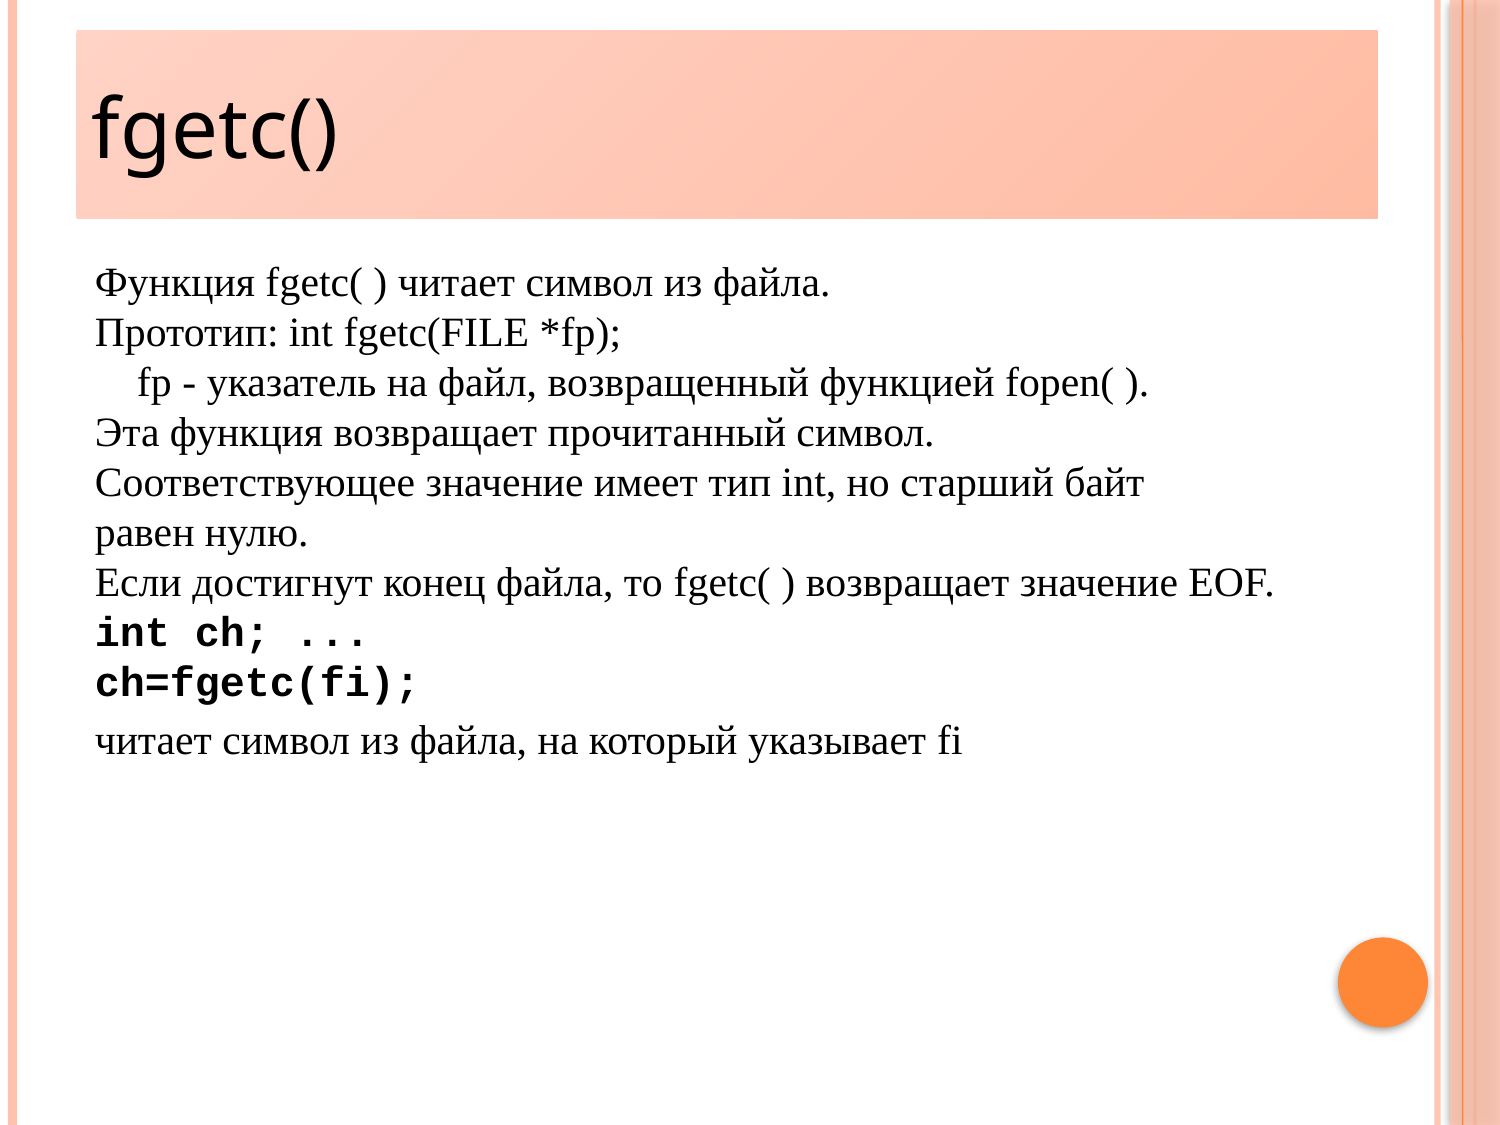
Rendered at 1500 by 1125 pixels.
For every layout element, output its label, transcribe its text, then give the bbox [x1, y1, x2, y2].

text_box fgetc() [76, 30, 1378, 219]
text_box Функция fgetc( ) читает символ из файла. Прототип: int fgetc(FILE *fp); fp - указатель на файл, возвращенный функцией fopen( ). Эта функция возвращает прочитанный символ. Соответствующее значение имеет тип int, но старший байт равен нулю. Если достигнут конец файла, то fgetc( ) возвращает значение ЕОF. int ch; ... ch=fgetc(fi); читает символ из файла, на который указывает fi [80, 247, 1375, 812]
